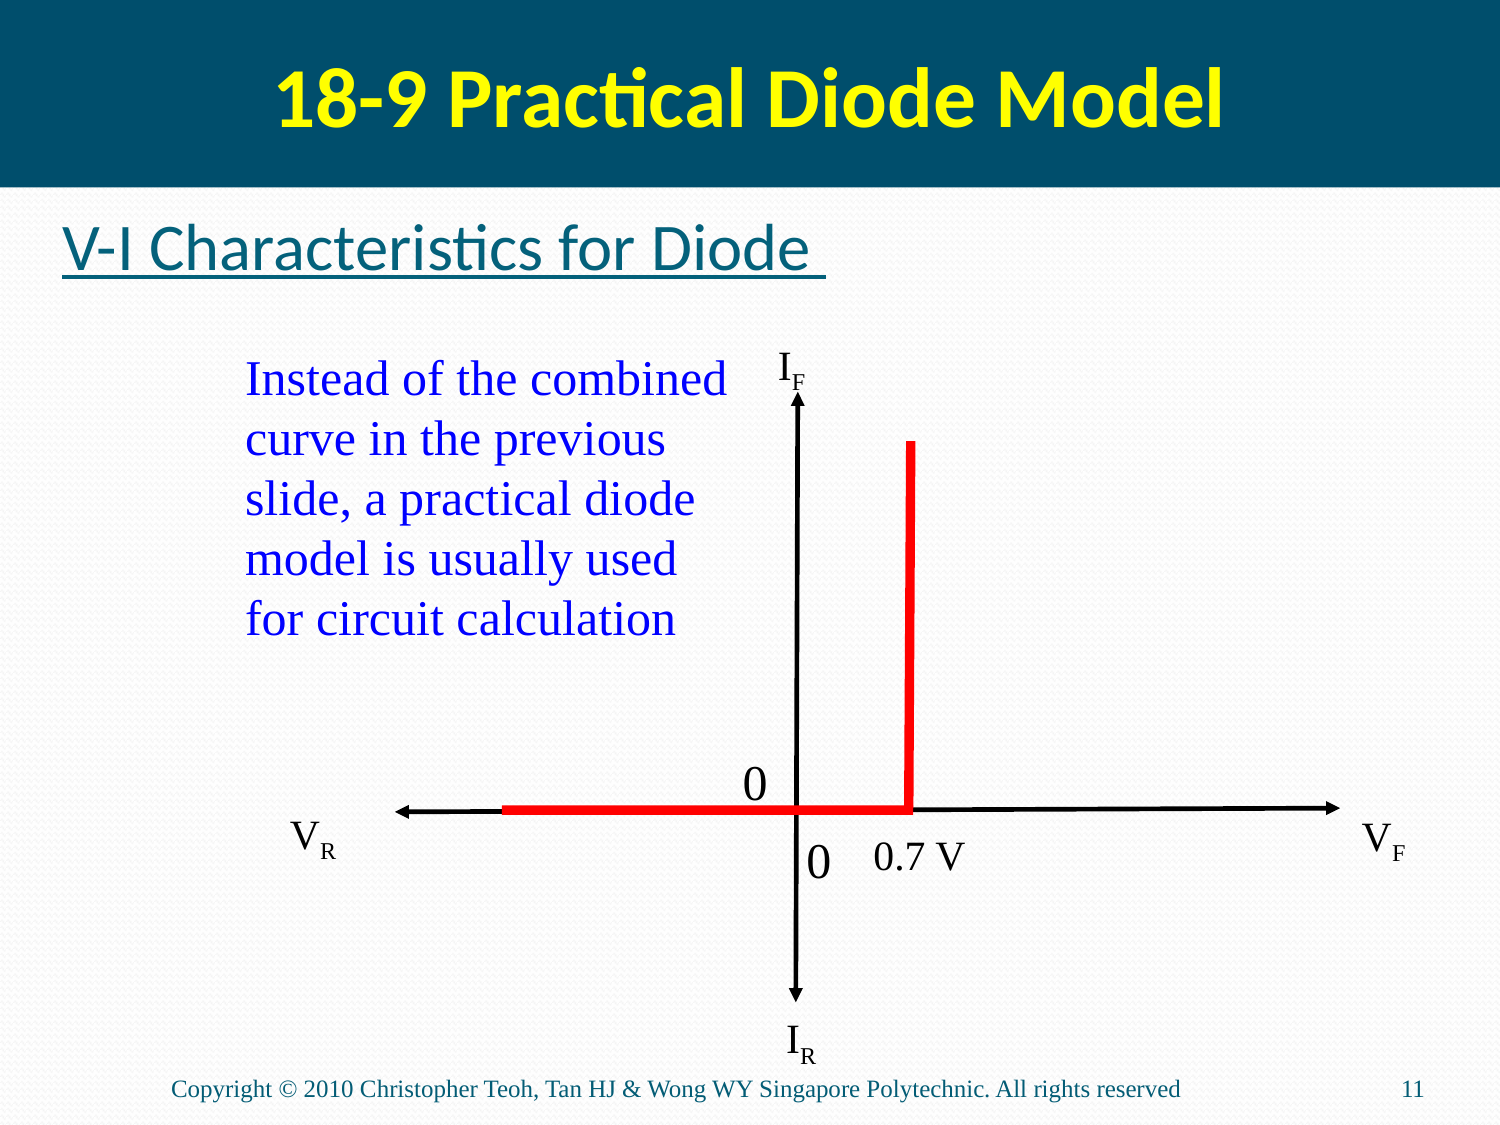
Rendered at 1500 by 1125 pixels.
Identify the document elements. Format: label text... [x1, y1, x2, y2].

title V-I Characteristics for Diode [62, 188, 1425, 284]
slide_number 11 [1299, 1082, 1425, 1103]
slide_number 18 [267, 1042, 1299, 1082]
text_box Instead of the combined curve in the previous slide, a practical diode model is usually used for circuit calculation [230, 337, 268, 653]
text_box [274, 330, 1426, 1070]
footer Copyright © 2010 Christopher Teoh, Tan HJ & Wong WY Singapore Polytechnic. All rights reserved [171, 1042, 1299, 1103]
text_box 18-9 Practical Diode Model [0, 0, 1500, 188]
